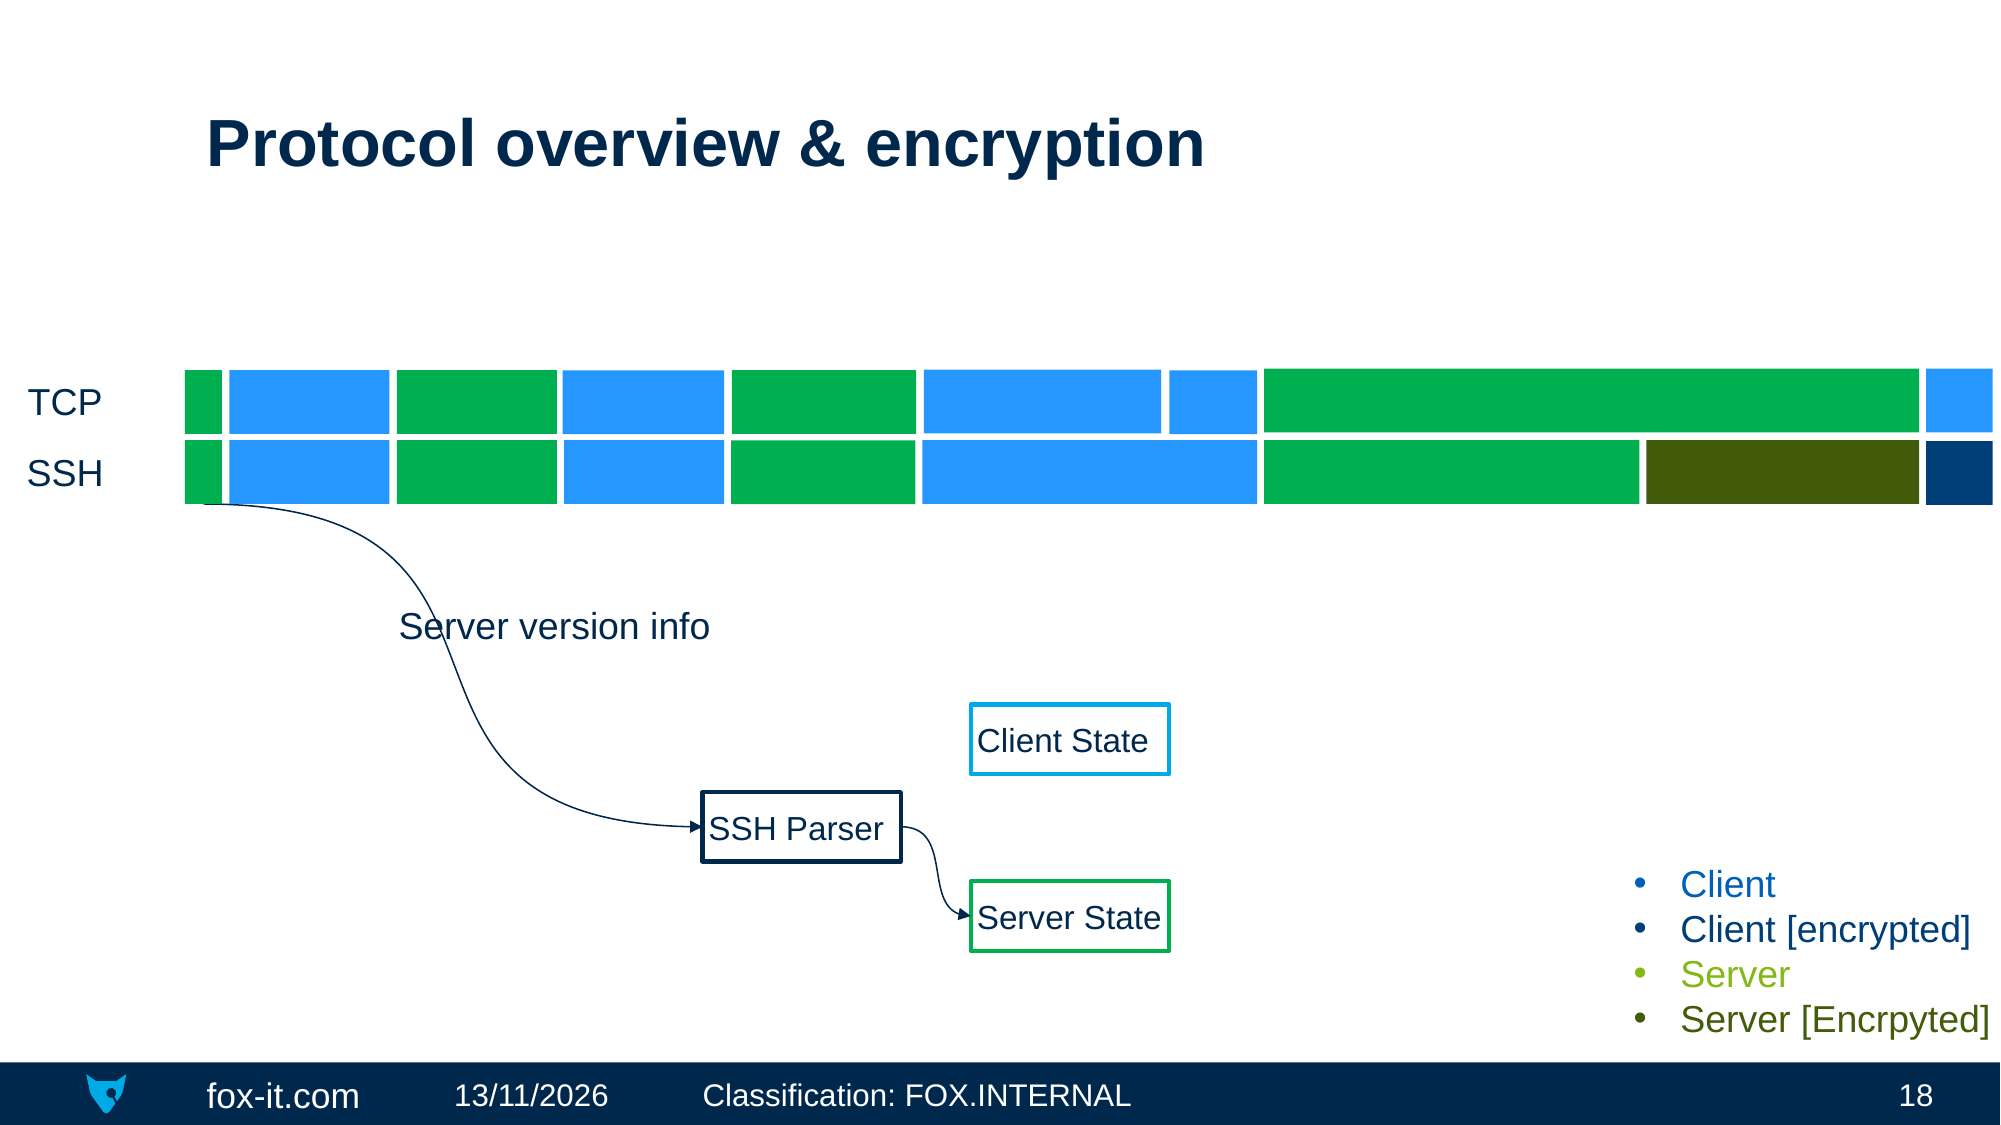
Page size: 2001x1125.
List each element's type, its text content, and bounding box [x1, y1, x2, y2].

text_box [1167, 368, 1259, 436]
text_box [729, 438, 917, 506]
footer Classification: FOX.INTERNAL [702, 1062, 1725, 1125]
text_box Server State [969, 879, 1171, 953]
slide_number 18 [1789, 1062, 1934, 1125]
text_box [730, 368, 918, 436]
text_box [920, 438, 1259, 506]
text_box SSH Parser [700, 790, 903, 864]
title Protocol overview & encryption [206, 20, 1920, 181]
text_box [183, 368, 224, 436]
text_box [395, 368, 559, 414]
text_box [1644, 438, 1921, 506]
text_box Client Client [encrypted] Server Server [Encrpyted] [1633, 859, 1991, 1040]
text_box [1924, 439, 1995, 507]
text_box [183, 438, 224, 506]
text_box [1924, 366, 1995, 434]
text_box Client State [969, 702, 1171, 776]
text_box TCP [27, 377, 103, 424]
text_box [227, 368, 391, 436]
text_box [922, 368, 1163, 436]
text_box [1262, 367, 1921, 435]
text_box [1262, 438, 1642, 506]
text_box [900, 826, 972, 917]
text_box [291, 415, 615, 916]
text_box Server version info [619, 602, 711, 648]
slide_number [454, 1062, 661, 1125]
text_box [561, 368, 726, 436]
text_box [227, 438, 286, 506]
text_box [619, 438, 726, 506]
text_box SSH [26, 449, 104, 495]
